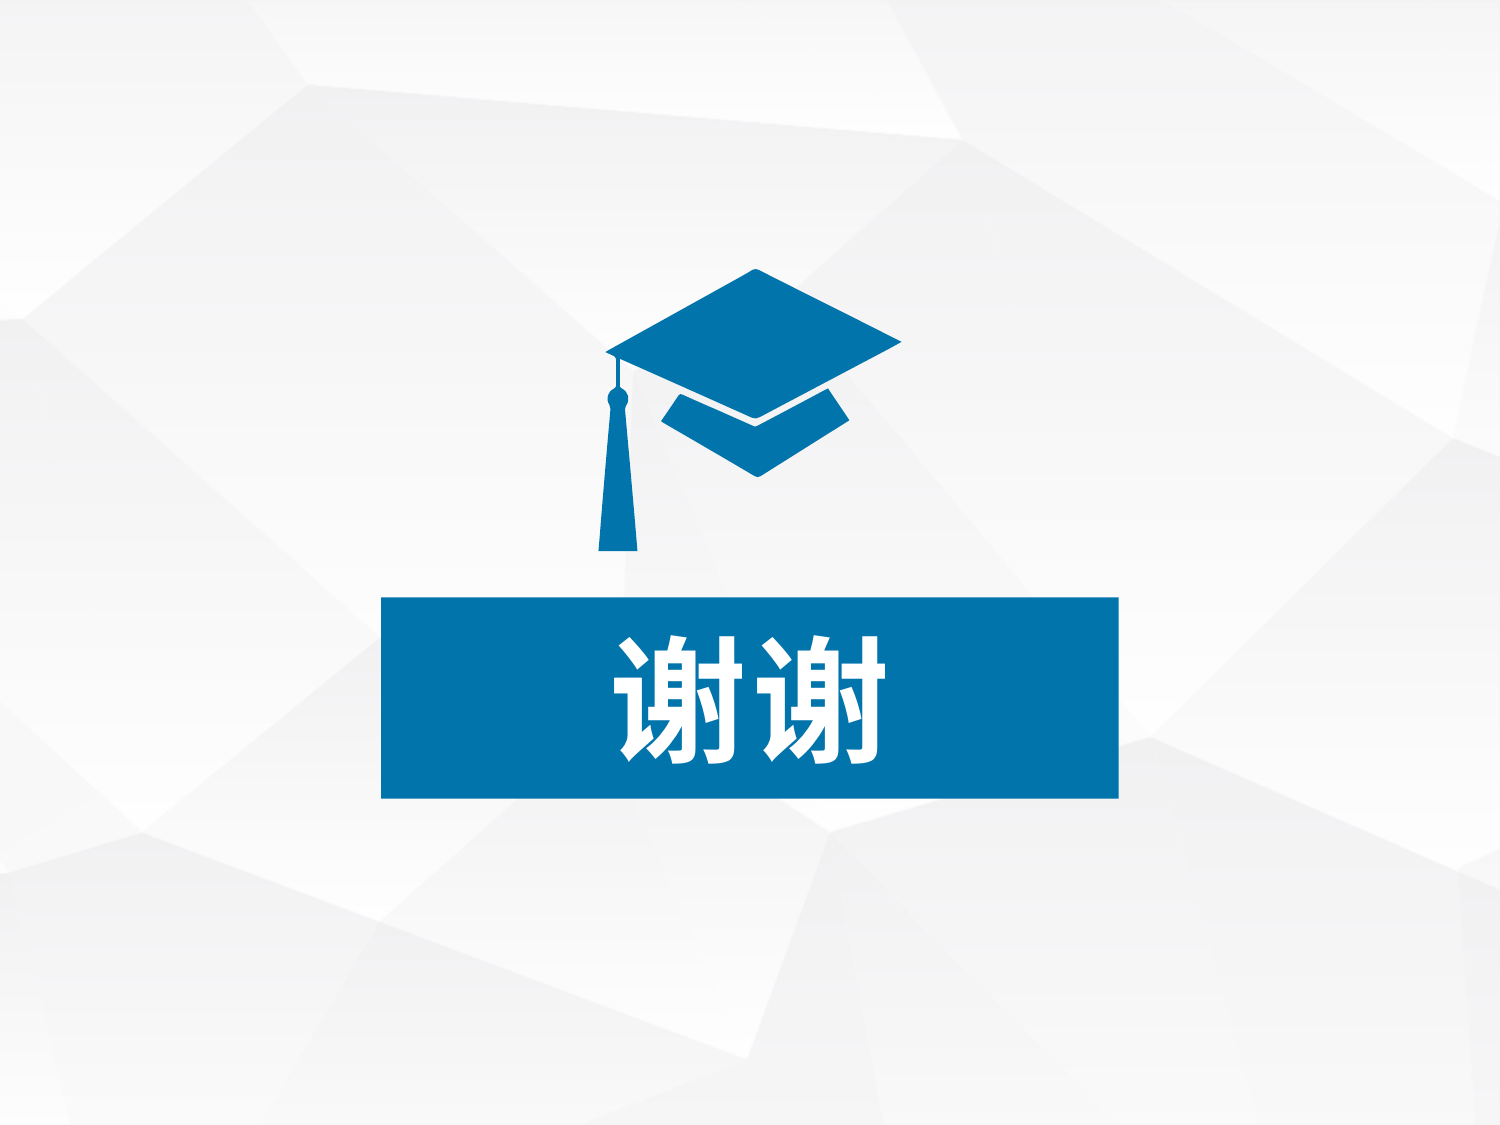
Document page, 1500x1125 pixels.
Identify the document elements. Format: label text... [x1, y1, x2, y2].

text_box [598, 268, 902, 552]
text_box 谢谢 [380, 596, 1120, 800]
picture [0, 0, 1500, 1125]
